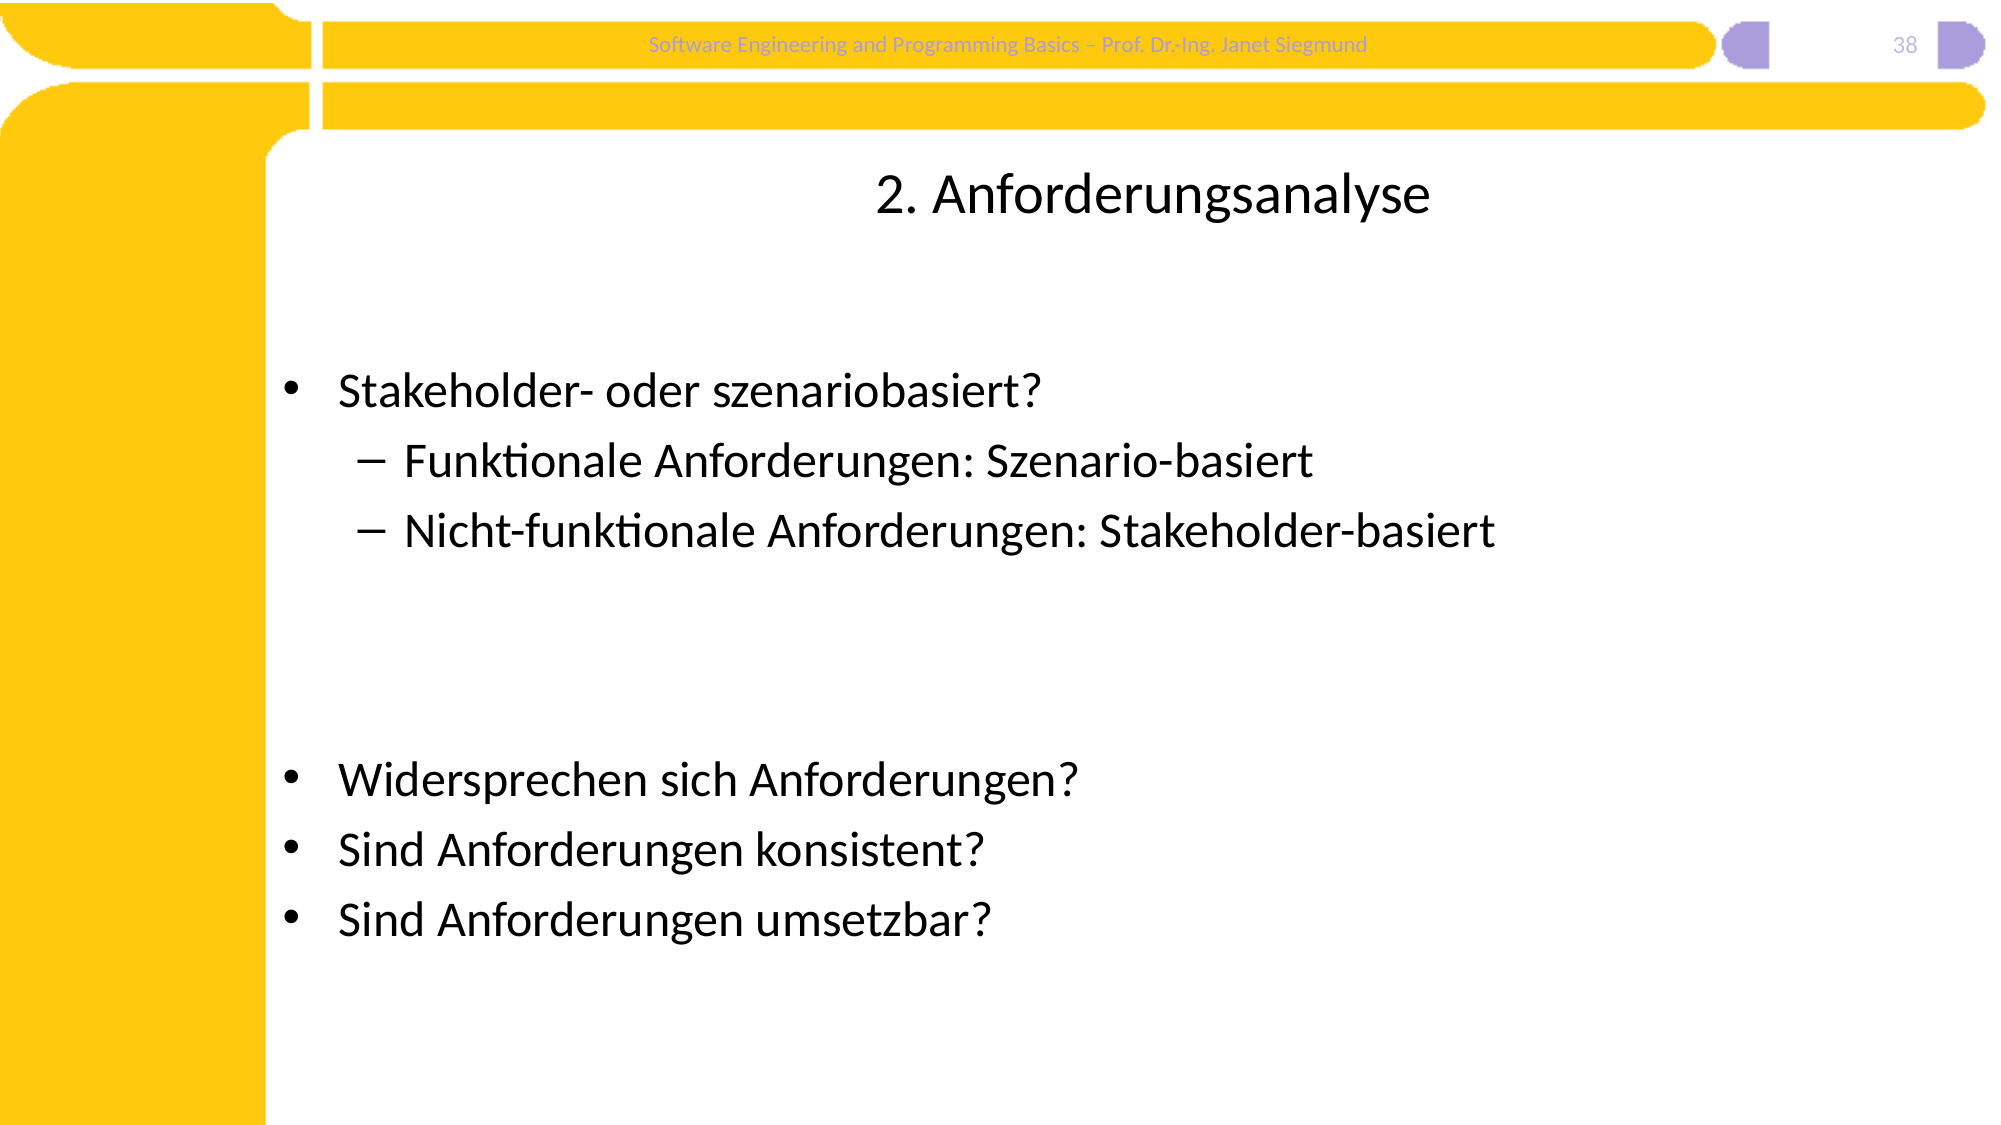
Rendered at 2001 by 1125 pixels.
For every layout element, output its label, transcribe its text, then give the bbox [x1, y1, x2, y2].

picture [0, 3, 1999, 1125]
list Stakeholder- oder szenariobasiert? Funktionale Anforderungen: Szenario-basiert Nicht-funktionale Anforderungen: Stakeholder-basiert Widersprechen sich Anforderungen? Sind Anforderungen konsistent? Sind Anforderungen umsetzbar? [267, 349, 1993, 1104]
slide_number 38 [1767, 20, 1934, 67]
title 2. Anforderungsanalyse [350, 137, 1957, 243]
